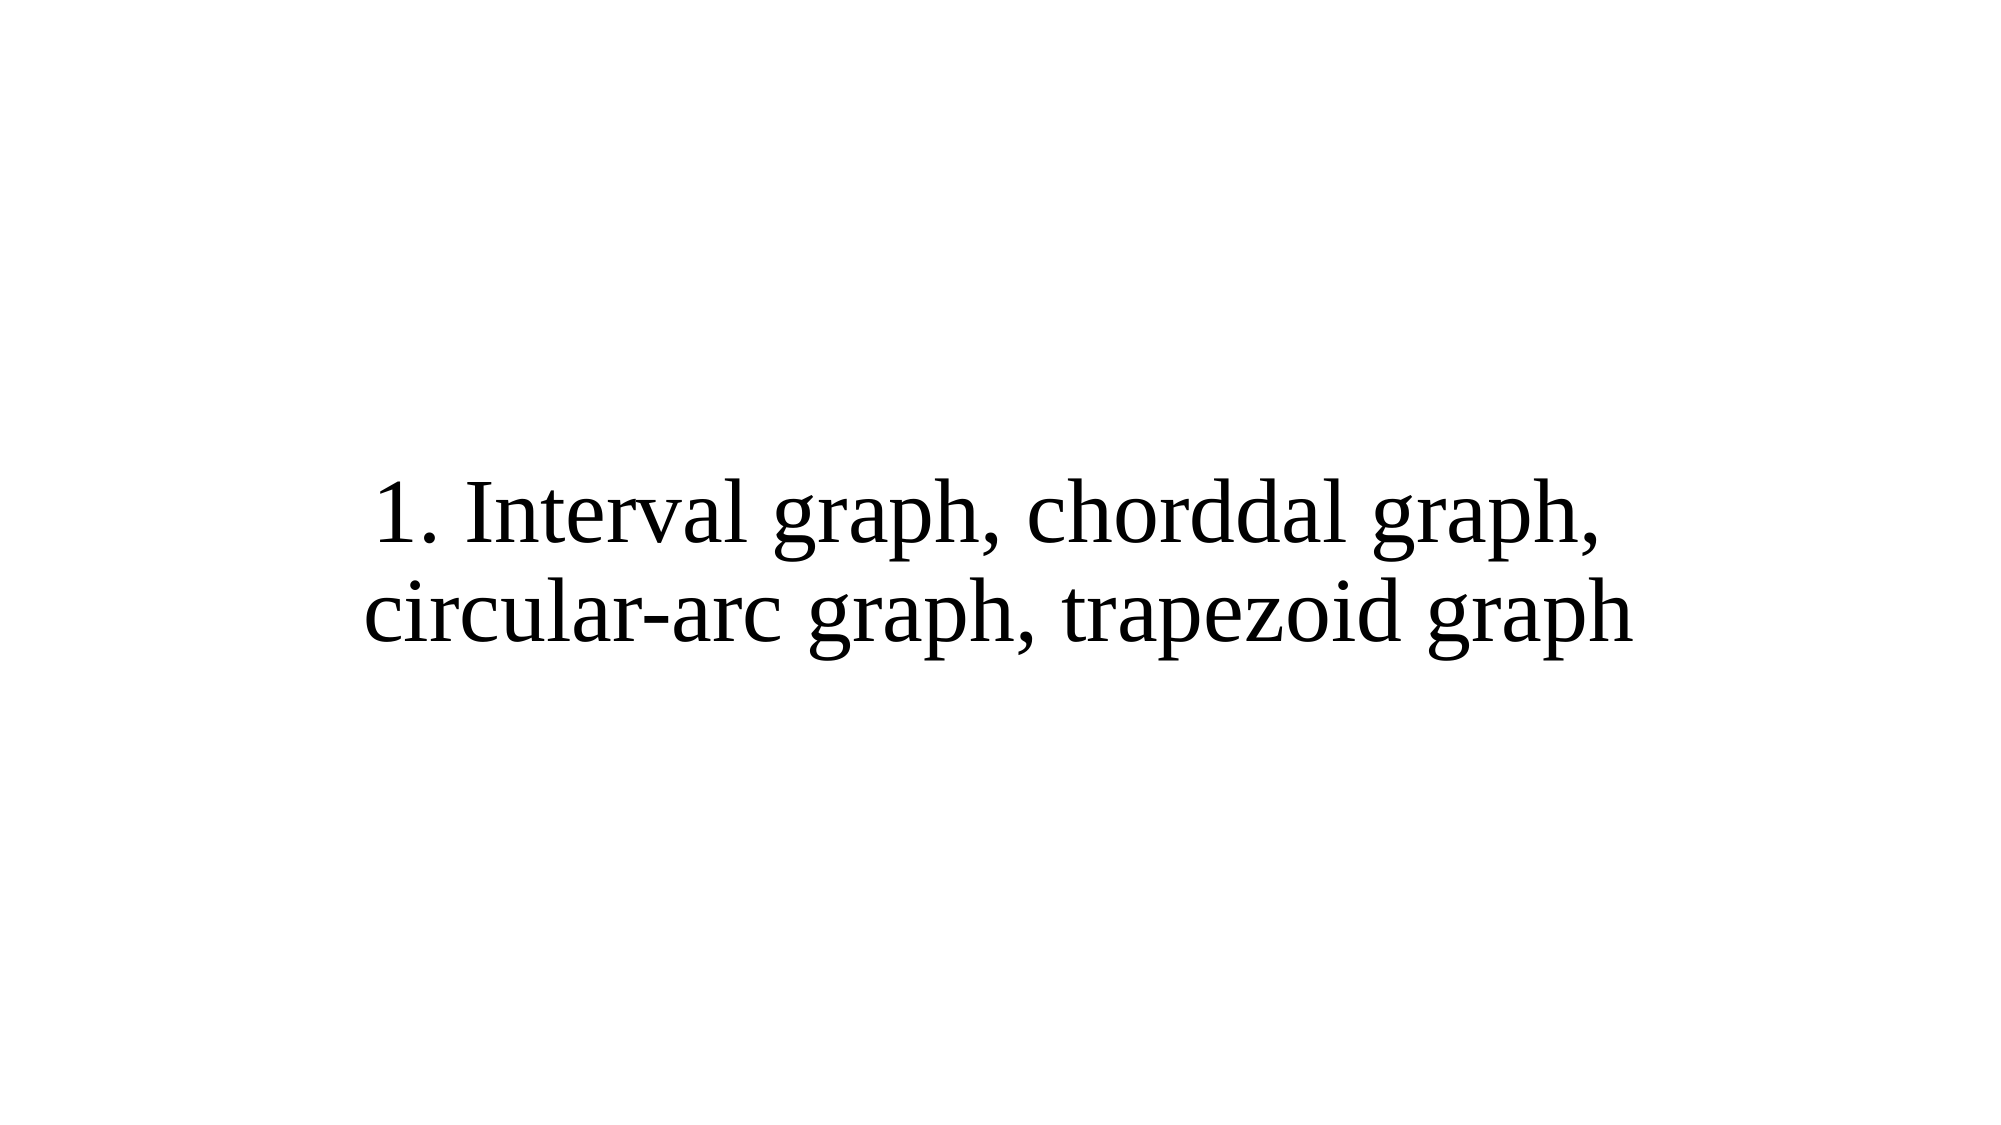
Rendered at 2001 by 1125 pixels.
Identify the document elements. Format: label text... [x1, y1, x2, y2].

title 1. Interval graph, chorddal graph, circular-arc graph, trapezoid graph [137, 453, 1863, 672]
